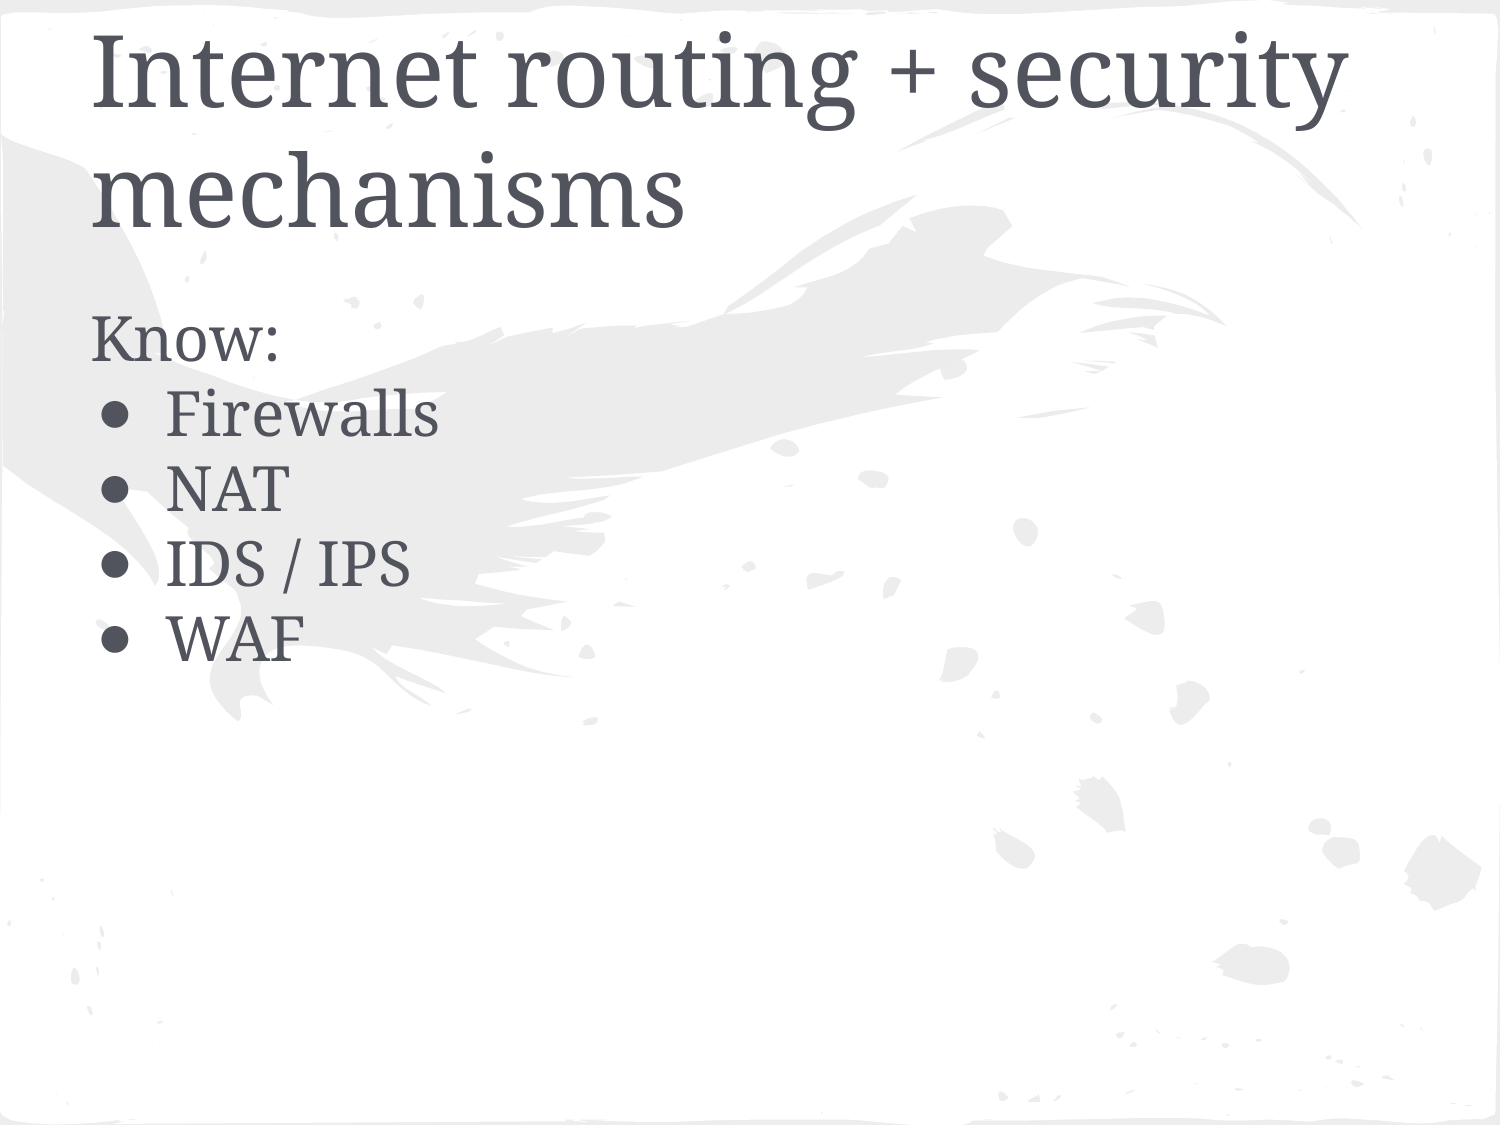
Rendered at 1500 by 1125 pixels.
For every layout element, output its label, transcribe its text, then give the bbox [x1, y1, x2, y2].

title Internet routing + security mechanisms [75, 34, 1425, 263]
list Know: Firewalls NAT IDS / IPS WAF [75, 283, 1425, 1078]
